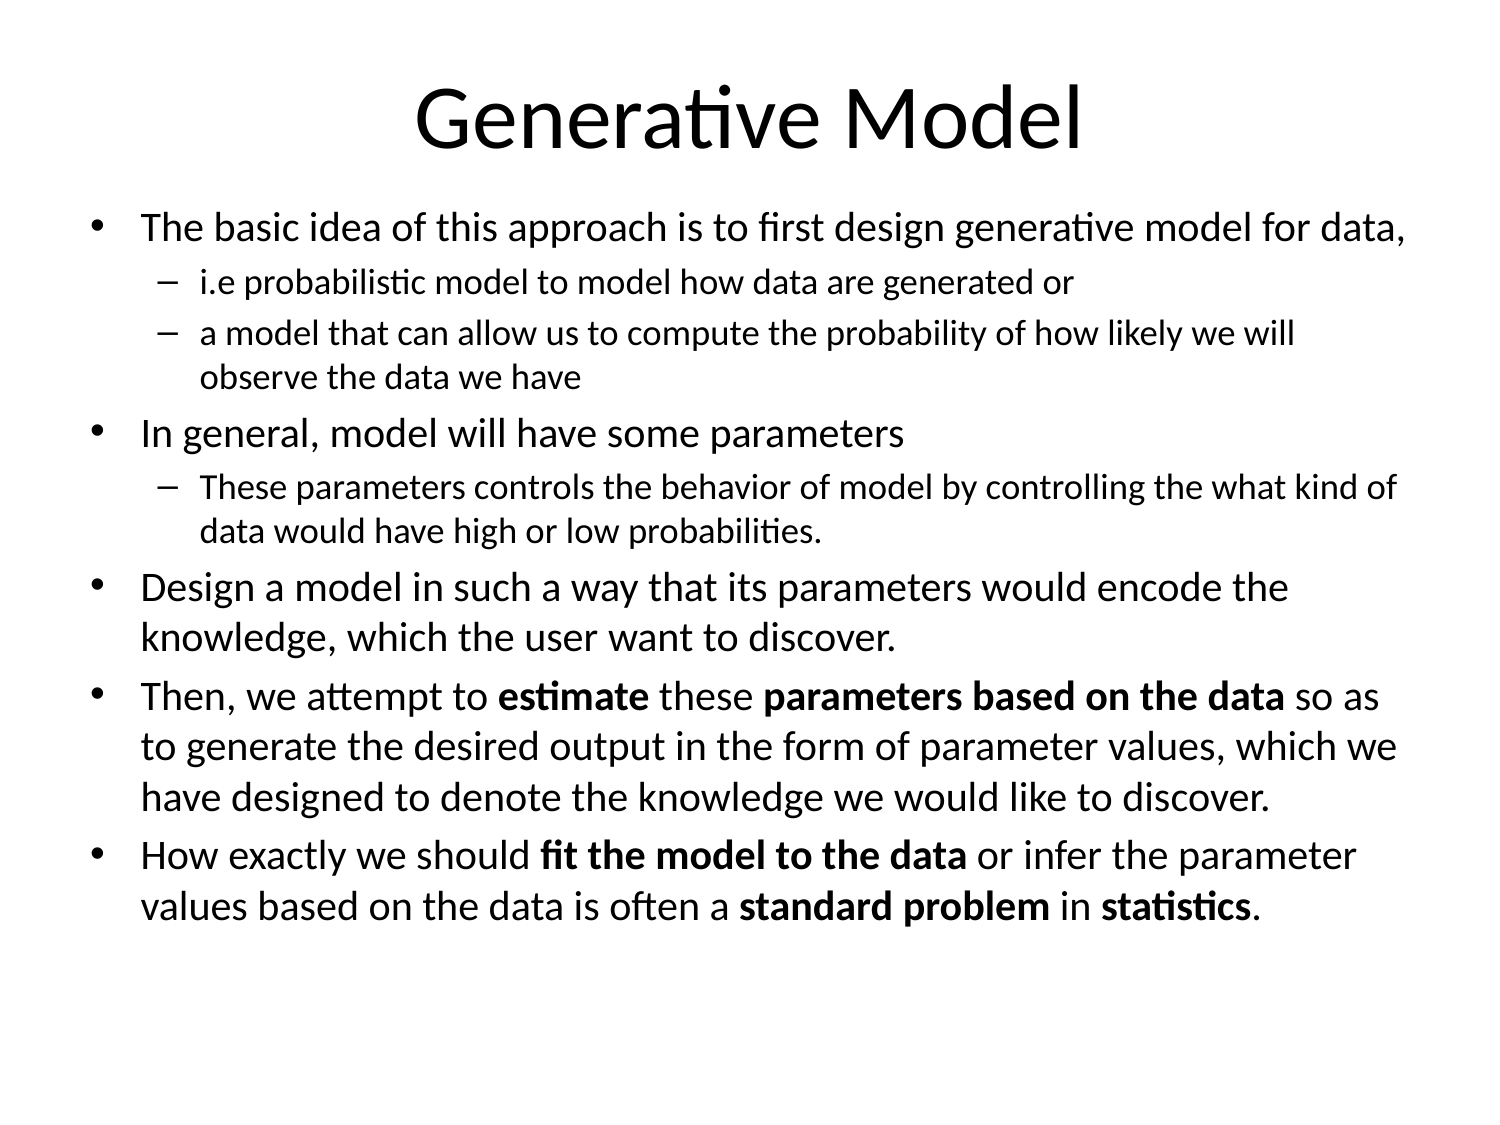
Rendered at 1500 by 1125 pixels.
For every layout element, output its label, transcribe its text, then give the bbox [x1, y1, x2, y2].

list The basic idea of this approach is to first design generative model for data, i.e probabilistic model to model how data are generated or a model that can allow us to compute the probability of how likely we will observe the data we have In general, model will have some parameters These parameters controls the behavior of model by controlling the what kind of data would have high or low probabilities. Design a model in such a way that its parameters would encode the knowledge, which the user want to discover. Then, we attempt to estimate these parameters based on the data so as to generate the desired output in the form of parameter values, which we have designed to denote the knowledge we would like to discover. How exactly we should fit the model to the data or infer the parameter values based on the data is often a standard problem in statistics. [75, 192, 1425, 1057]
title Generative Model [75, 45, 1425, 179]
